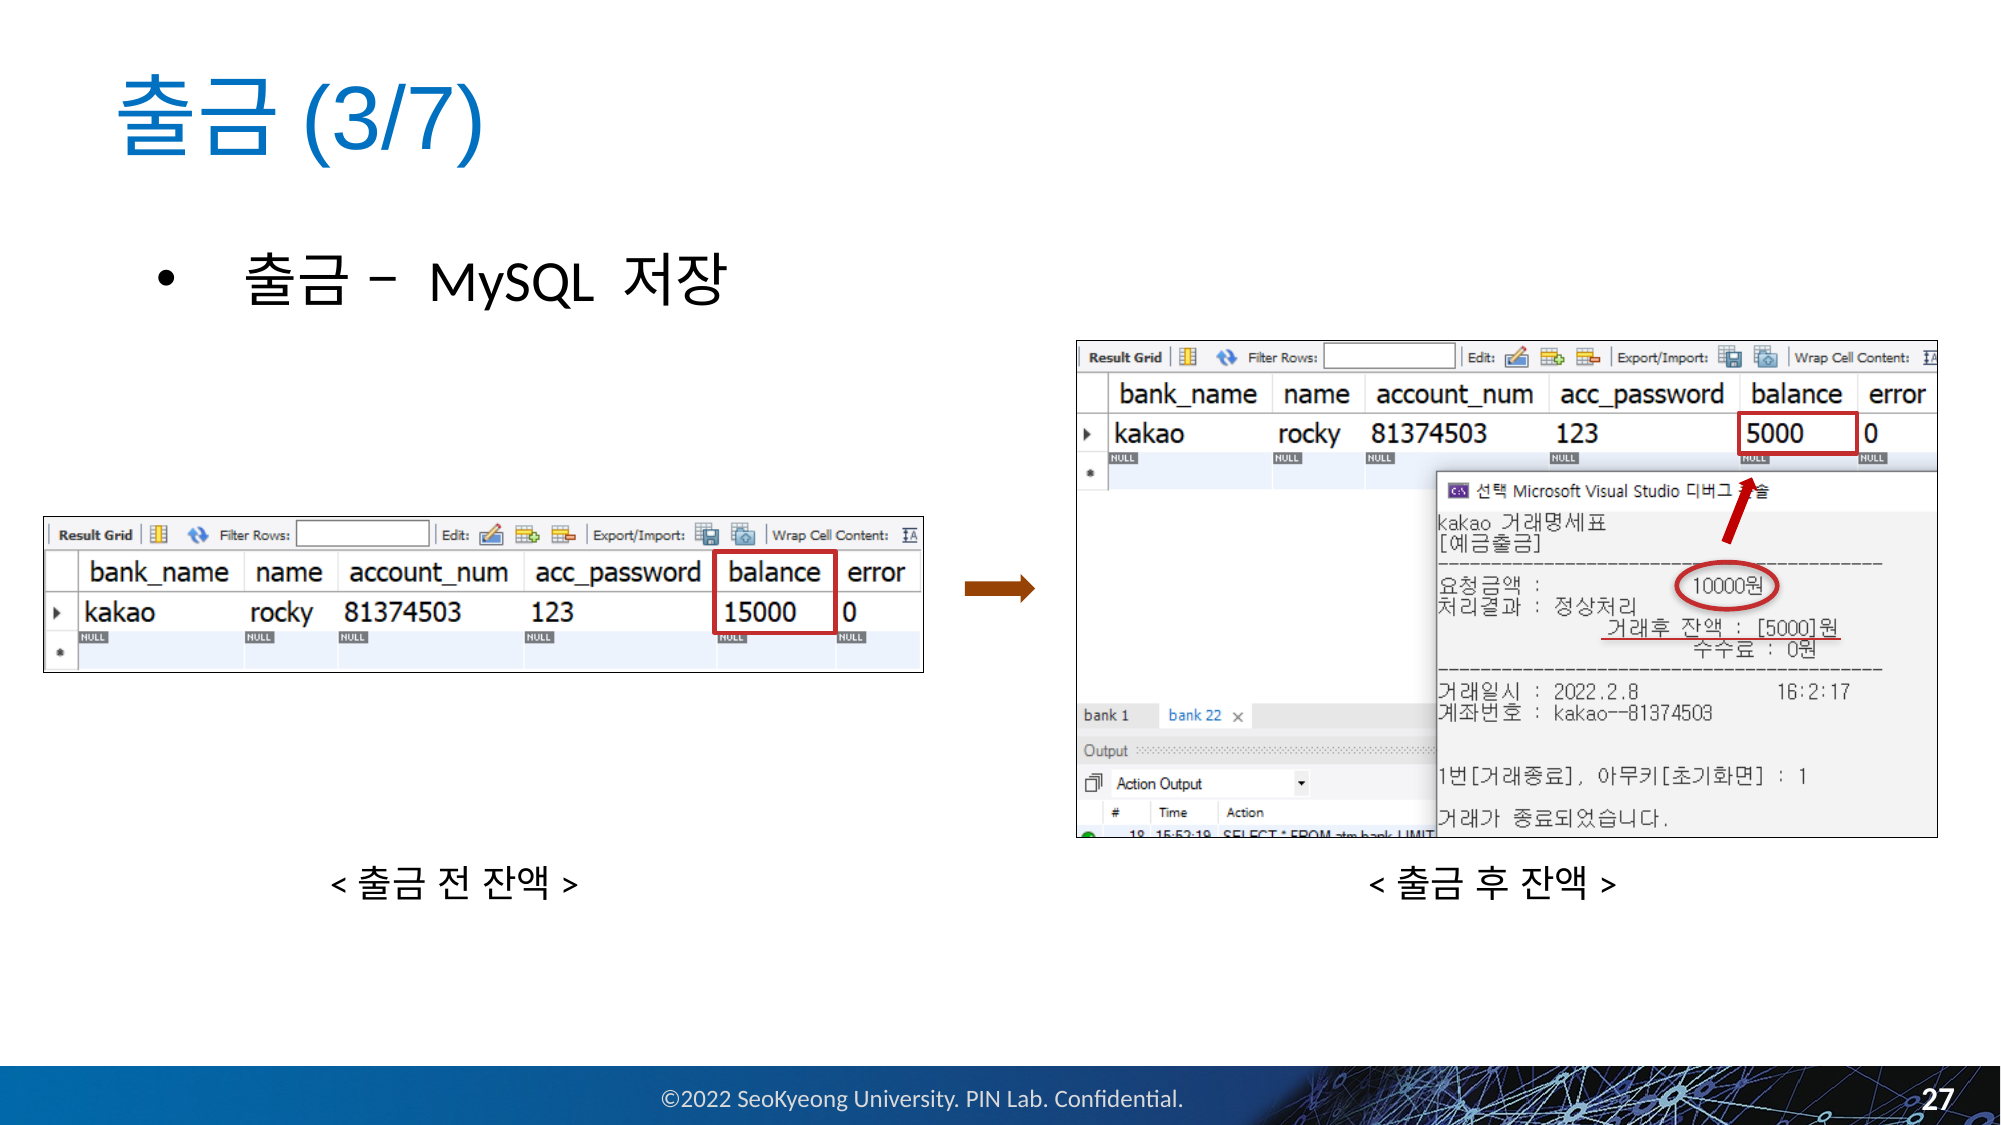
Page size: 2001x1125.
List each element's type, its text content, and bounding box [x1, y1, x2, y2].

text_box <출금 후 잔액> [1353, 852, 1632, 912]
picture [0, 1066, 2001, 1125]
text_box [964, 574, 1036, 604]
picture [43, 515, 924, 673]
text_box <출금 전 잔액> [315, 852, 594, 912]
slide_number 27 [1519, 1067, 1970, 1125]
text_box 출금(3/7) [99, 45, 872, 200]
text_box 출금 – MySQL 저장 [141, 235, 1558, 343]
picture [1076, 339, 1938, 838]
